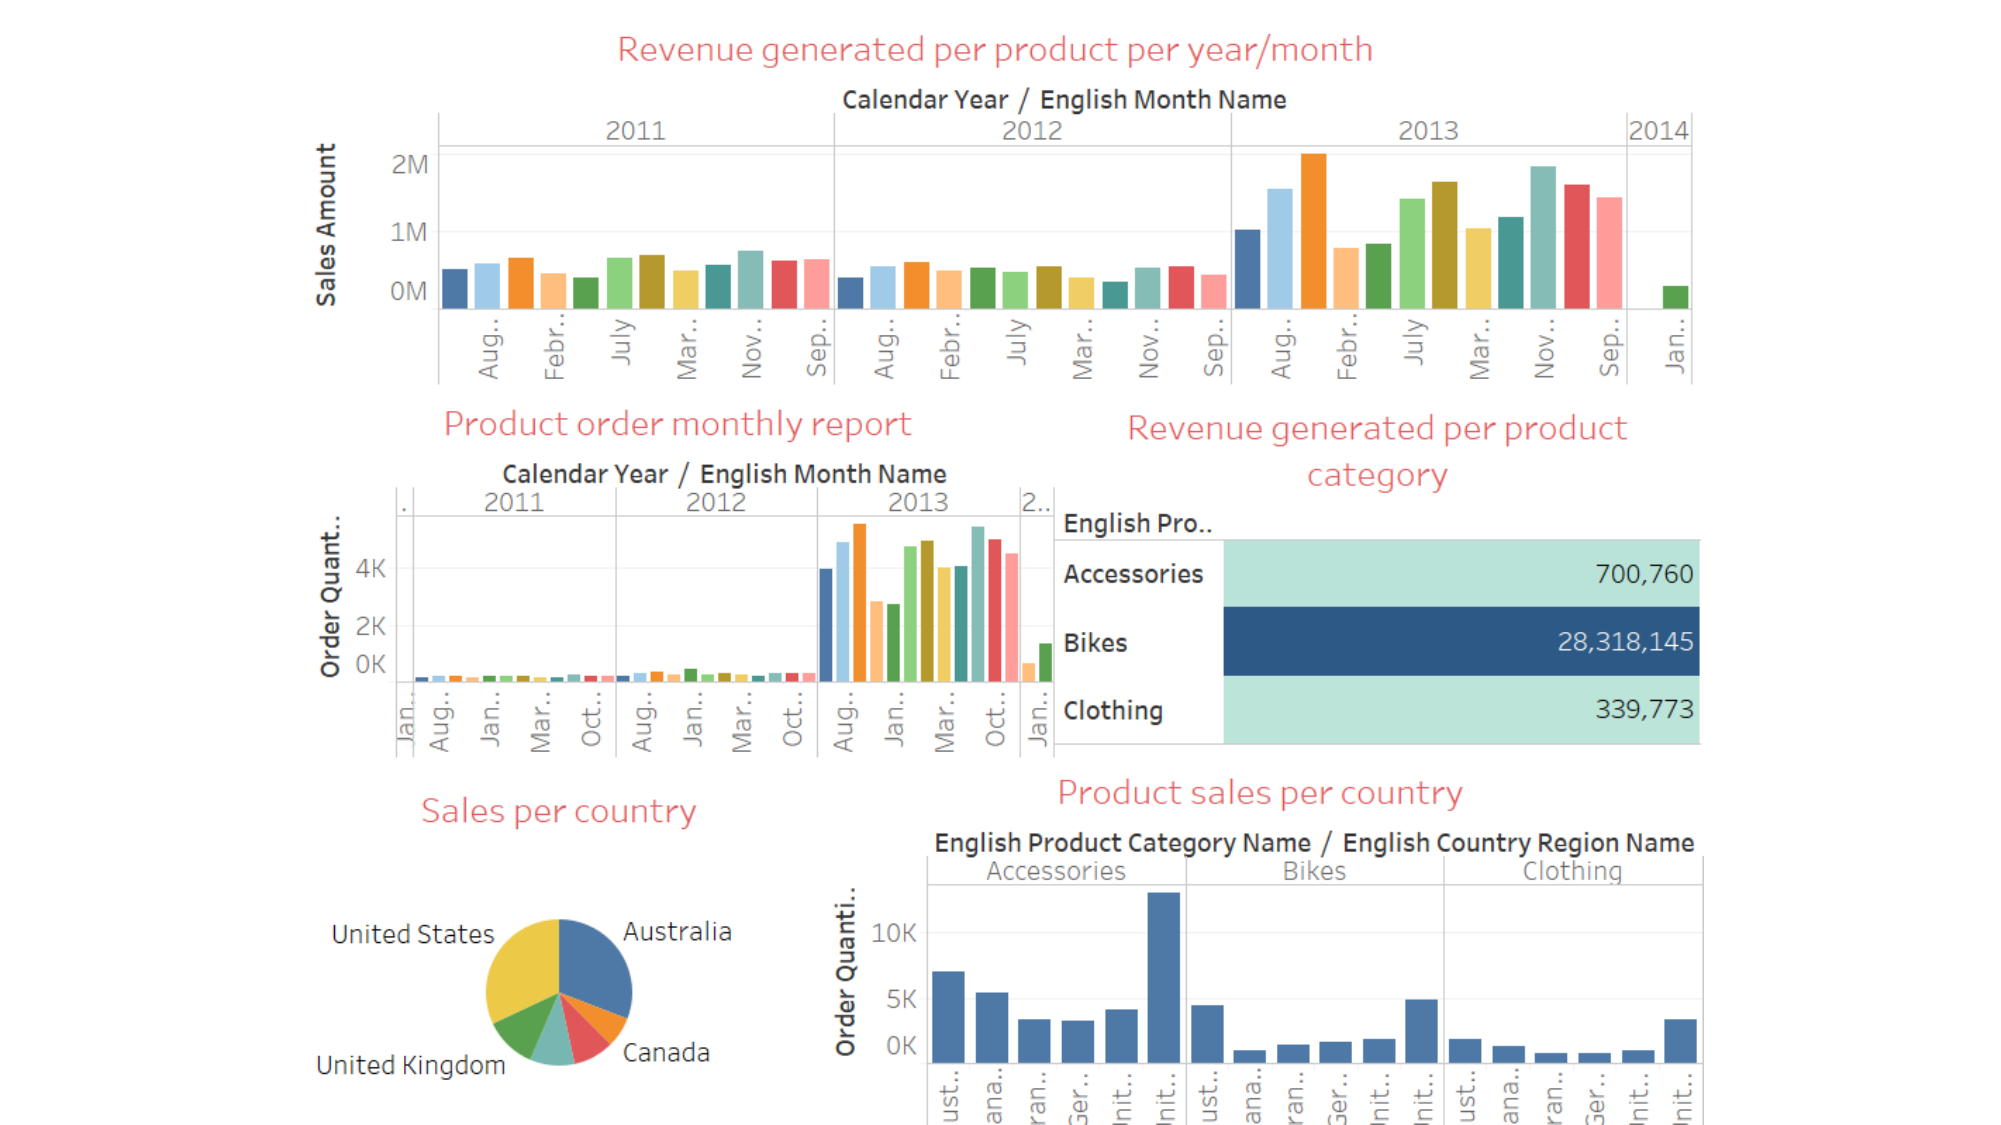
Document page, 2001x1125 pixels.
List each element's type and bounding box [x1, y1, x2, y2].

picture [296, 0, 1704, 1125]
